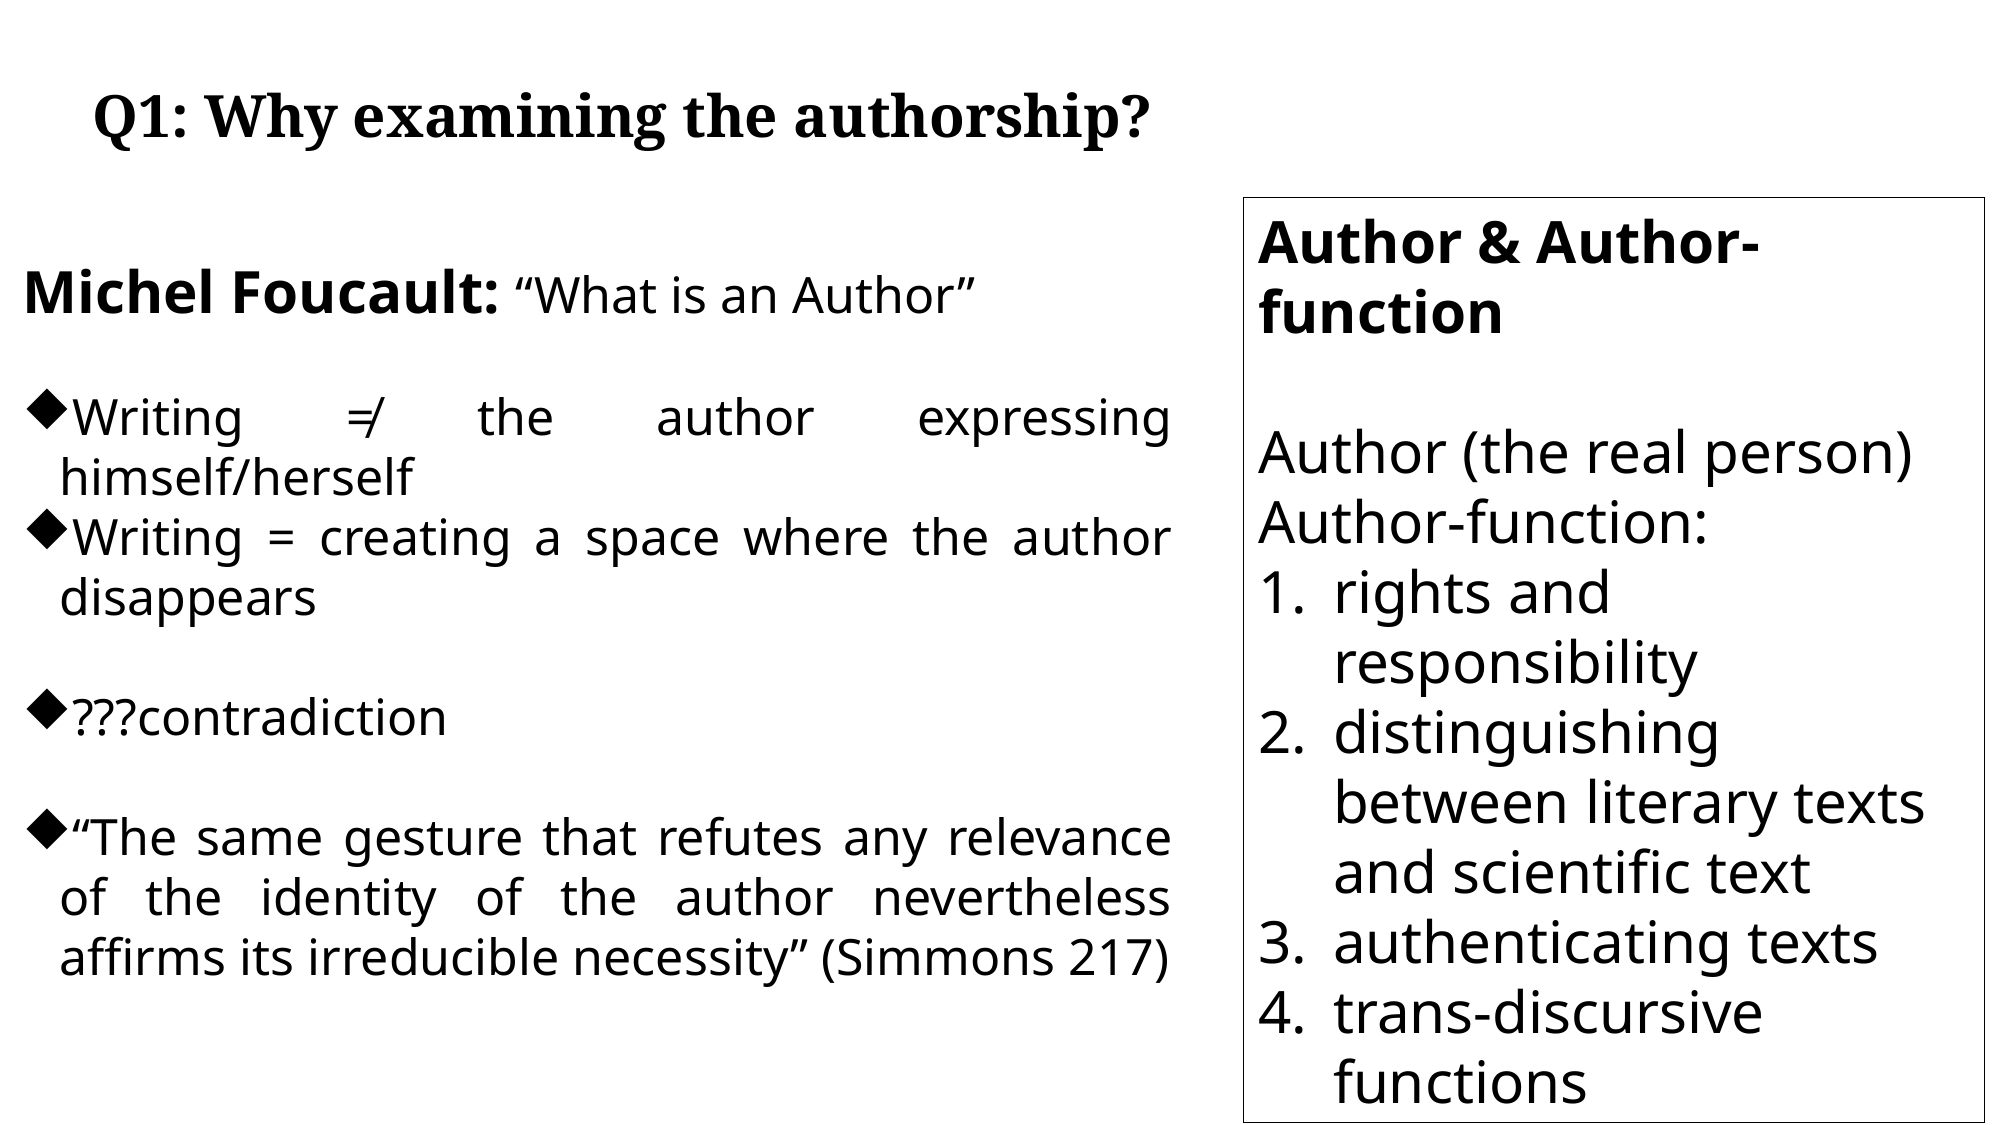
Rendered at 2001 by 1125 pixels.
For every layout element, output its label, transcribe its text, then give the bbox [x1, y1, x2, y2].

text_box Michel Foucault: “What is an Author” Writing ≠ the author expressing himself/herself Writing = creating a space where the author disappears ???contradiction “The same gesture that refutes any relevance of the identity of the author nevertheless affirms its irreducible necessity” (Simmons 217) [7, 248, 1188, 993]
text_box Author & Author-function Author (the real person) Author-function: rights and responsibility distinguishing between literary texts and scientific text authenticating texts trans-discursive functions [1243, 197, 1985, 1123]
text_box Q1: Why examining the authorship? [78, 72, 1563, 157]
